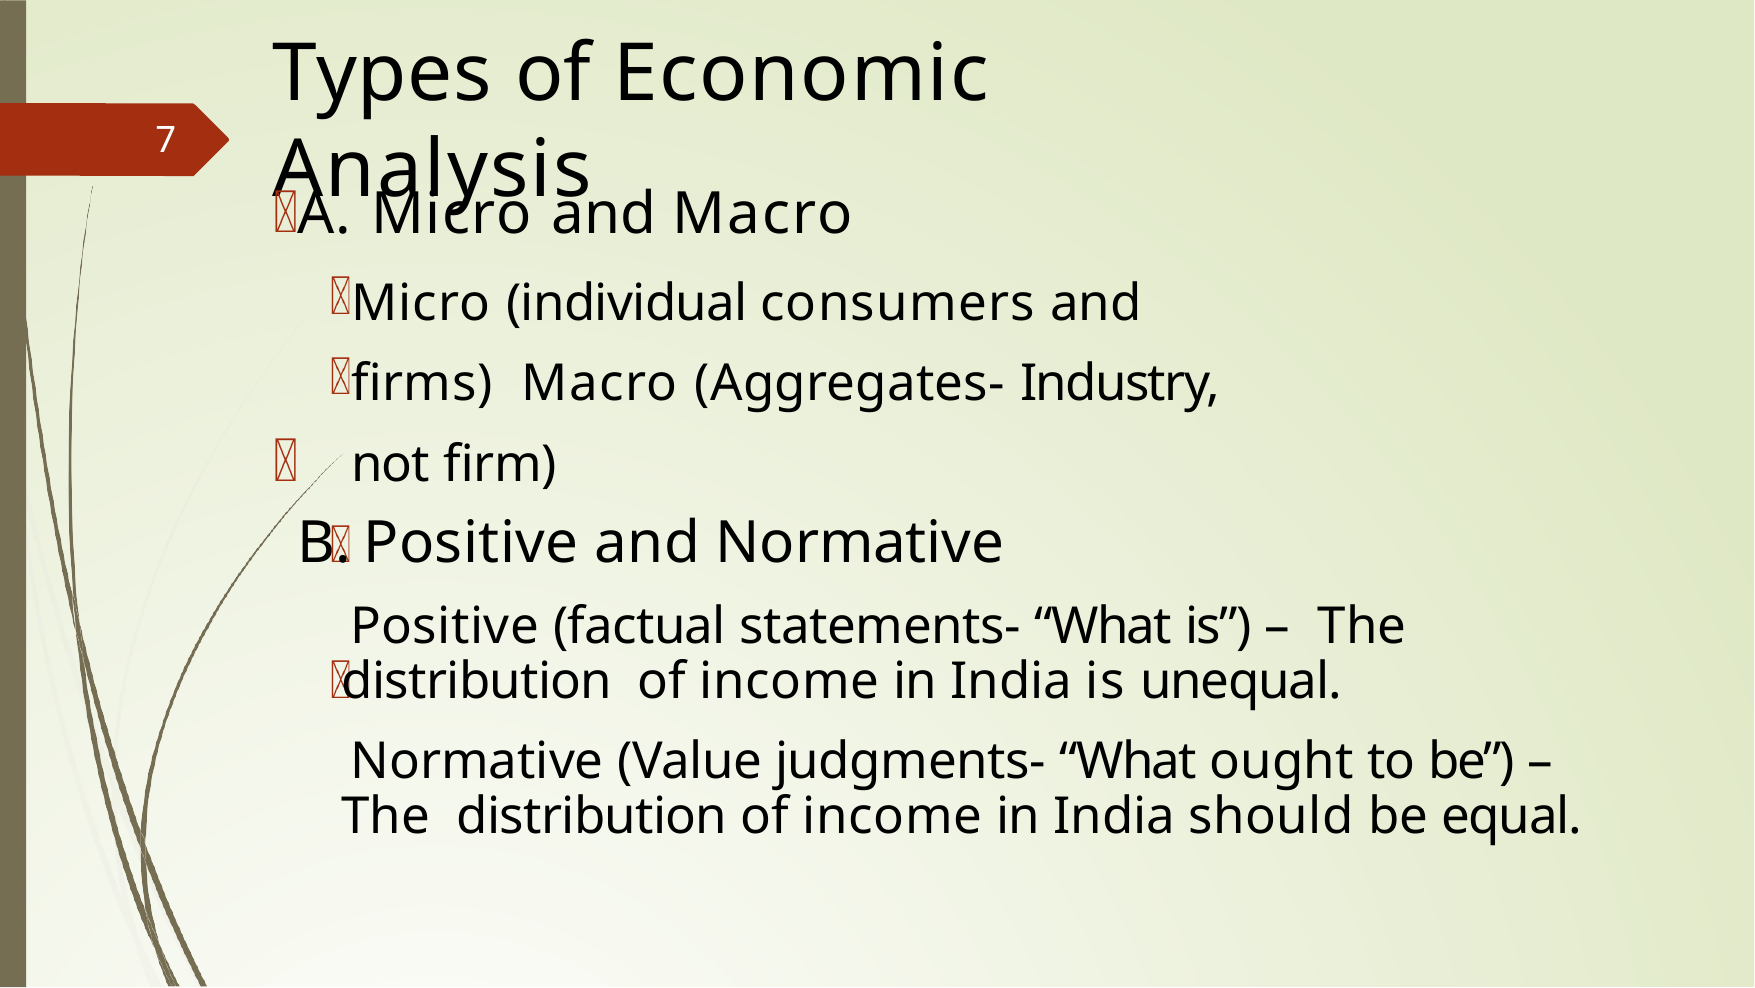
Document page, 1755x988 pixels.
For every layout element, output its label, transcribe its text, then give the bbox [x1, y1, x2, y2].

picture [27, 0, 1755, 987]
title Types of Economic Analysis [270, 17, 1280, 105]
text_box 7 Micro and Macro Micro (individual consumers and ﬁrms) Macro (Aggregates- Industry, not ﬁrm) Positive and Normative Positive (factual statements- “What is”) – The distribution of income in India is unequal. Normative (Value judgments- “What ought to be”) – The distribution of income in India should be equal. [153, 105, 1657, 844]
